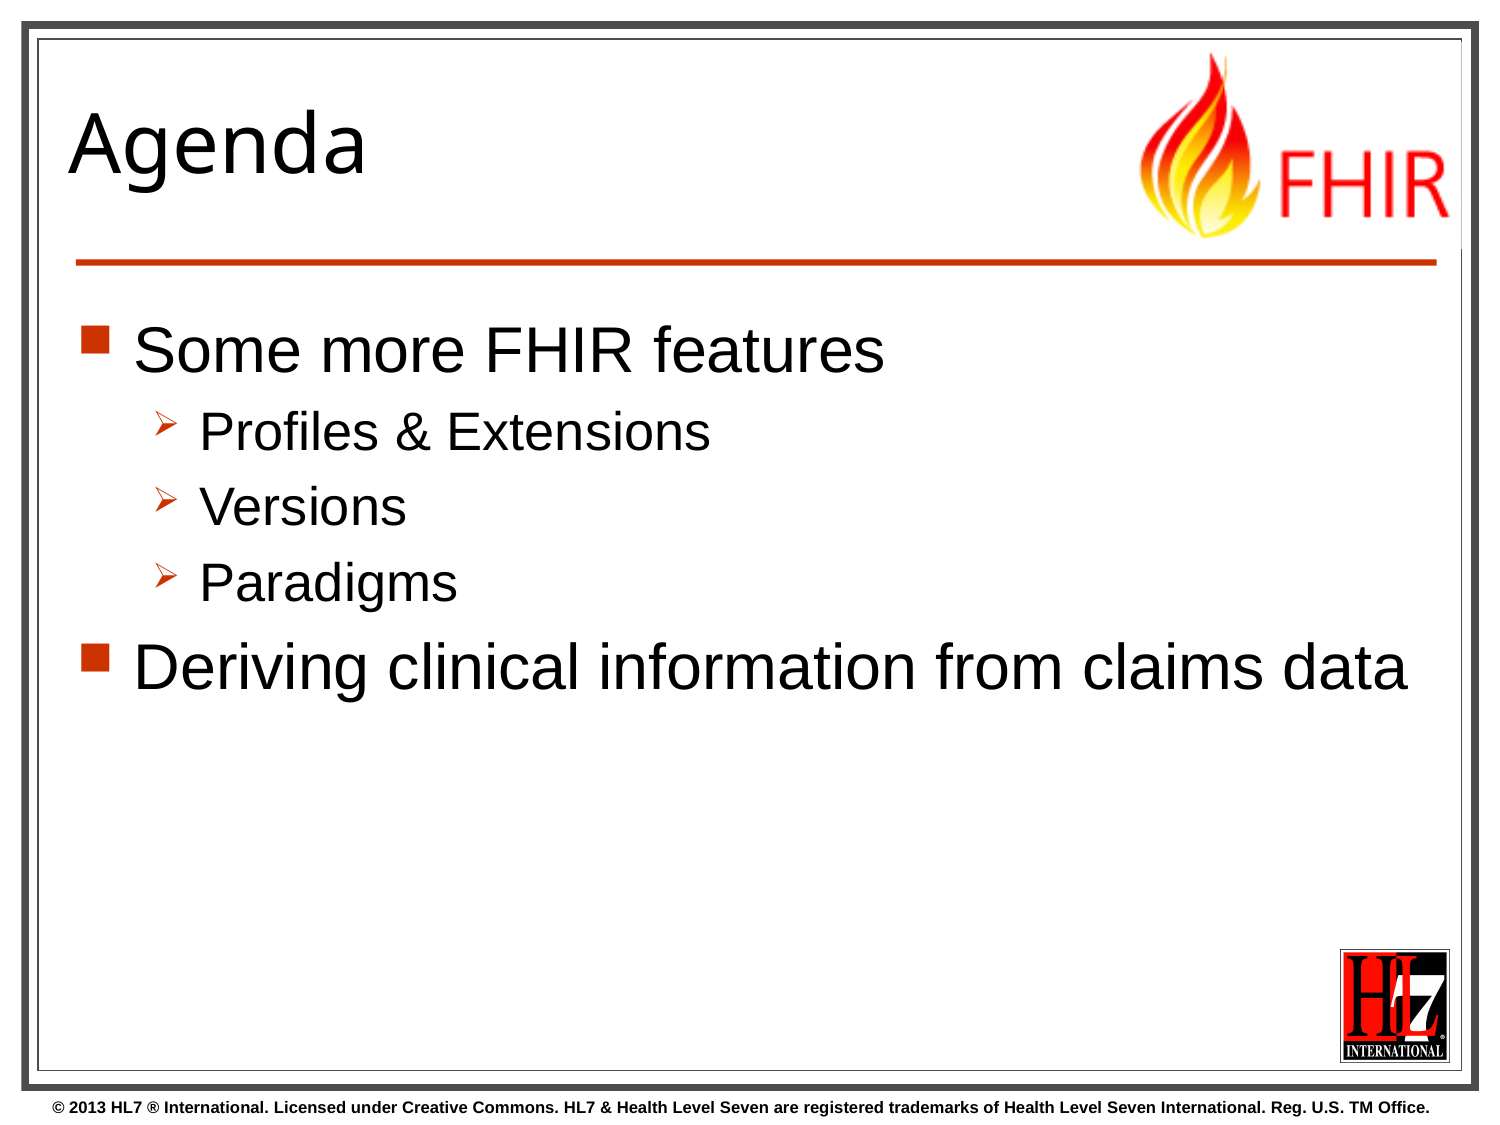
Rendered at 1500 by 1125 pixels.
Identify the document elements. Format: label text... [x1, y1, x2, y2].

picture [1128, 42, 1462, 249]
title Agenda [53, 54, 1128, 244]
picture [1340, 949, 1450, 1063]
list Some more FHIR features Profiles & Extensions Versions Paradigms Deriving clinical information from claims data [62, 299, 1438, 1035]
